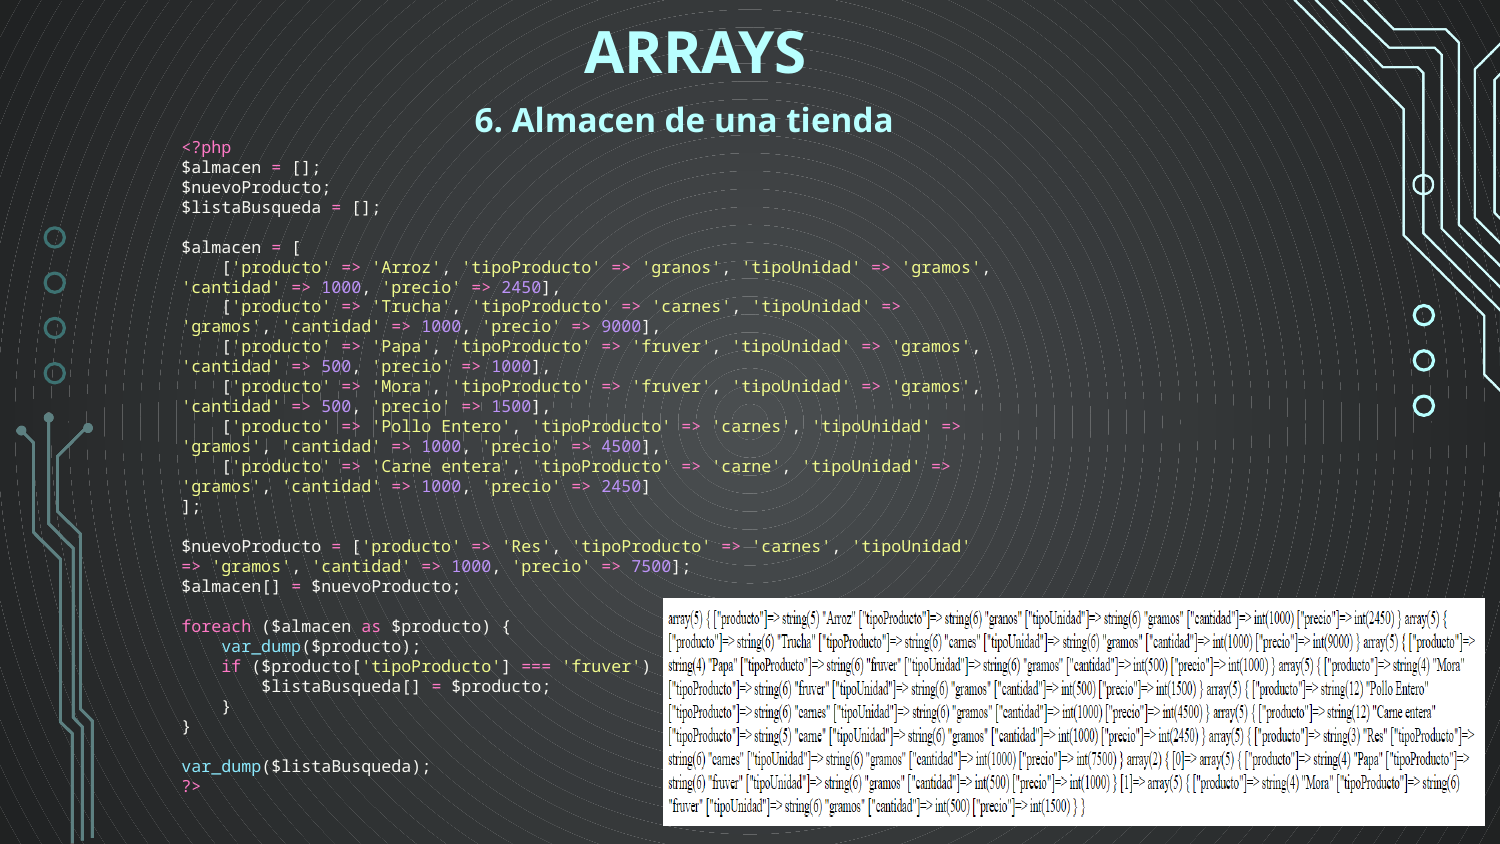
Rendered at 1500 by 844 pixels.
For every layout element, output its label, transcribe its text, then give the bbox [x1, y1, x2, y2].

text_box ARRAYS [63, 0, 1328, 84]
picture [1292, 0, 1500, 517]
picture [663, 598, 1485, 826]
text_box <?php $almacen = []; $nuevoProducto; $listaBusqueda = []; $almacen = [ ['producto' => 'Arroz', 'tipoProducto' => 'granos', 'tipoUnidad' => 'gramos', 'cantidad' => 1000, 'precio' => 2450], ['producto' => 'Trucha', 'tipoProducto' => 'carnes', 'tipoUnidad' => 'gramos', 'cantidad' => 1000, 'precio' => 9000], ['producto' => 'Papa', 'tipoProducto' => 'fruver', 'tipoUnidad' => 'gramos', 'cantidad' => 500, 'precio' => 1000], ['producto' => 'Mora', 'tipoProducto' => 'fruver', 'tipoUnidad' => 'gramos', 'cantidad' => 500, 'precio' => 1500], ['producto' => 'Pollo Entero', 'tipoProducto' => 'carnes', 'tipoUnidad' => 'gramos', 'cantidad' => 1000, 'precio' => 4500], ['producto' => 'Carne entera', 'tipoProducto' => 'carne', 'tipoUnidad' => 'gramos', 'cantidad' => 1000, 'precio' => 2450] ]; $nuevoProducto = ['producto' => 'Res', 'tipoProducto' => 'carnes', 'tipoUnidad' => 'gramos', 'cantidad' => 1000, 'precio' => 7500]; $almacen[] = $nuevoProducto; foreach ($almacen as $producto) { var_dump($producto); if ($producto['tipoProducto'] === 'fruver') { $listaBusqueda[] = $producto; } } var_dump($listaBusqueda); ?> [166, 129, 1012, 803]
text_box 6. Almacen de una tienda [24, 84, 1345, 179]
picture [16, 412, 94, 844]
